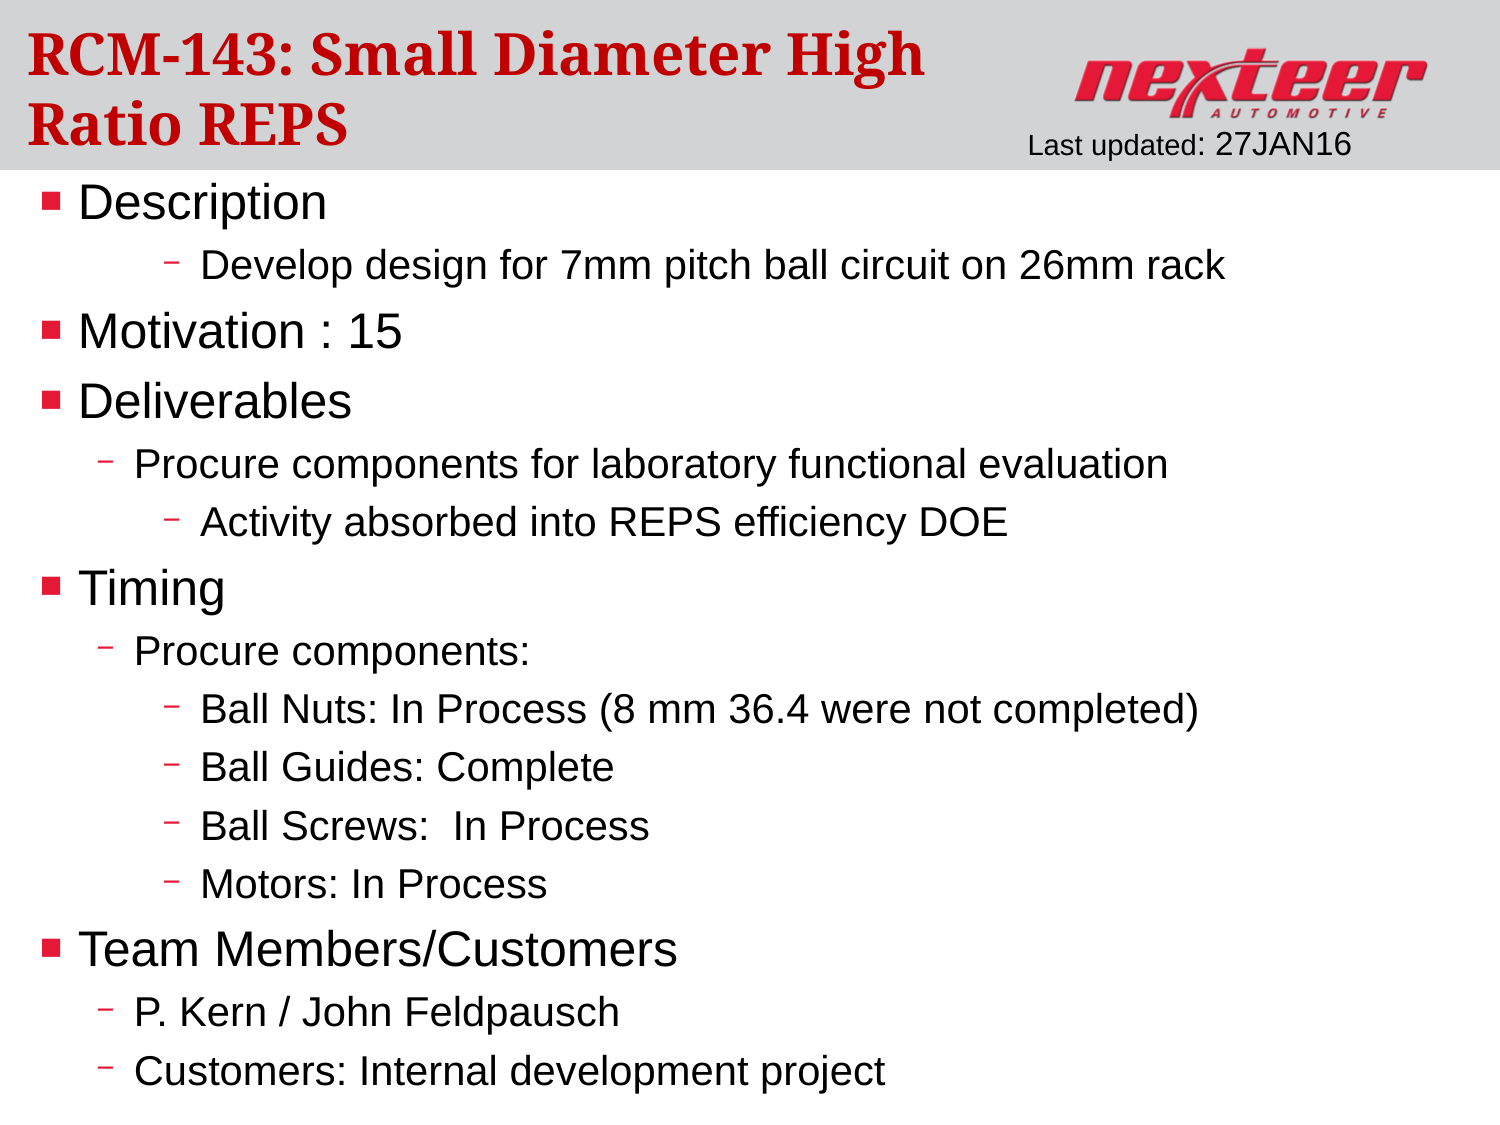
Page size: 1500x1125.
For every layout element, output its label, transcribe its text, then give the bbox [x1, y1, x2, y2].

text_box Last updated: 27JAN16 [1012, 114, 1384, 175]
picture [0, 0, 1500, 170]
list Description Develop design for 7mm pitch ball circuit on 26mm rack Motivation : 15 Deliverables Procure components for laboratory functional evaluation Activity absorbed into REPS efficiency DOE Timing Procure components: Ball Nuts: In Process (8 mm 36.4 were not completed) Ball Guides: Complete Ball Screws: In Process Motors: In Process Team Members/Customers P. Kern / John Feldpausch Customers: Internal development project [24, 162, 1450, 1063]
title RCM-143: Small Diameter High Ratio REPS [12, 12, 1013, 163]
